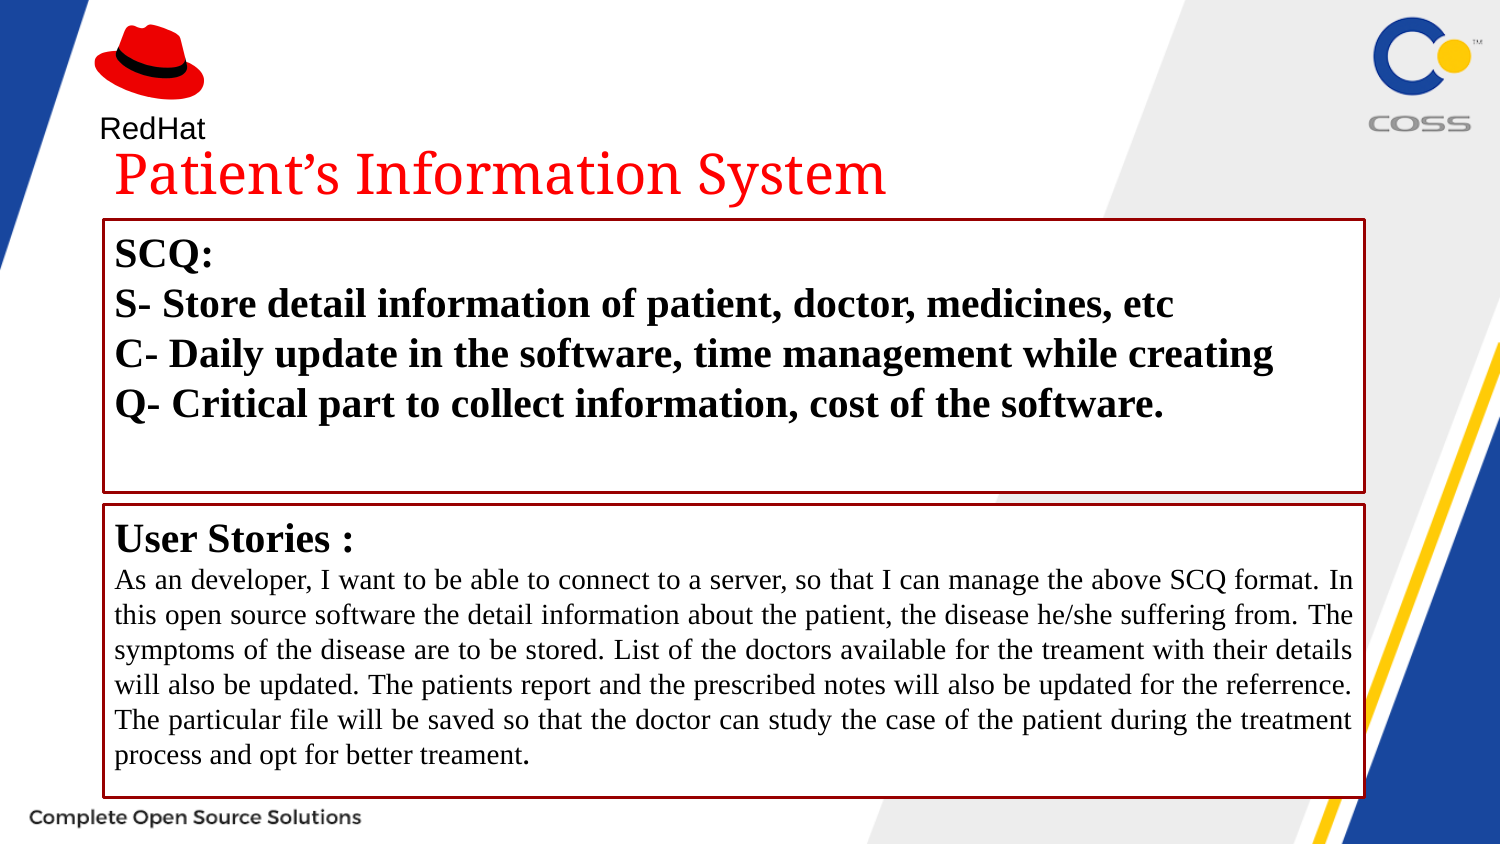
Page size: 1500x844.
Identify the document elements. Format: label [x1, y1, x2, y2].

picture [0, 0, 1500, 844]
list [87, 23, 208, 103]
